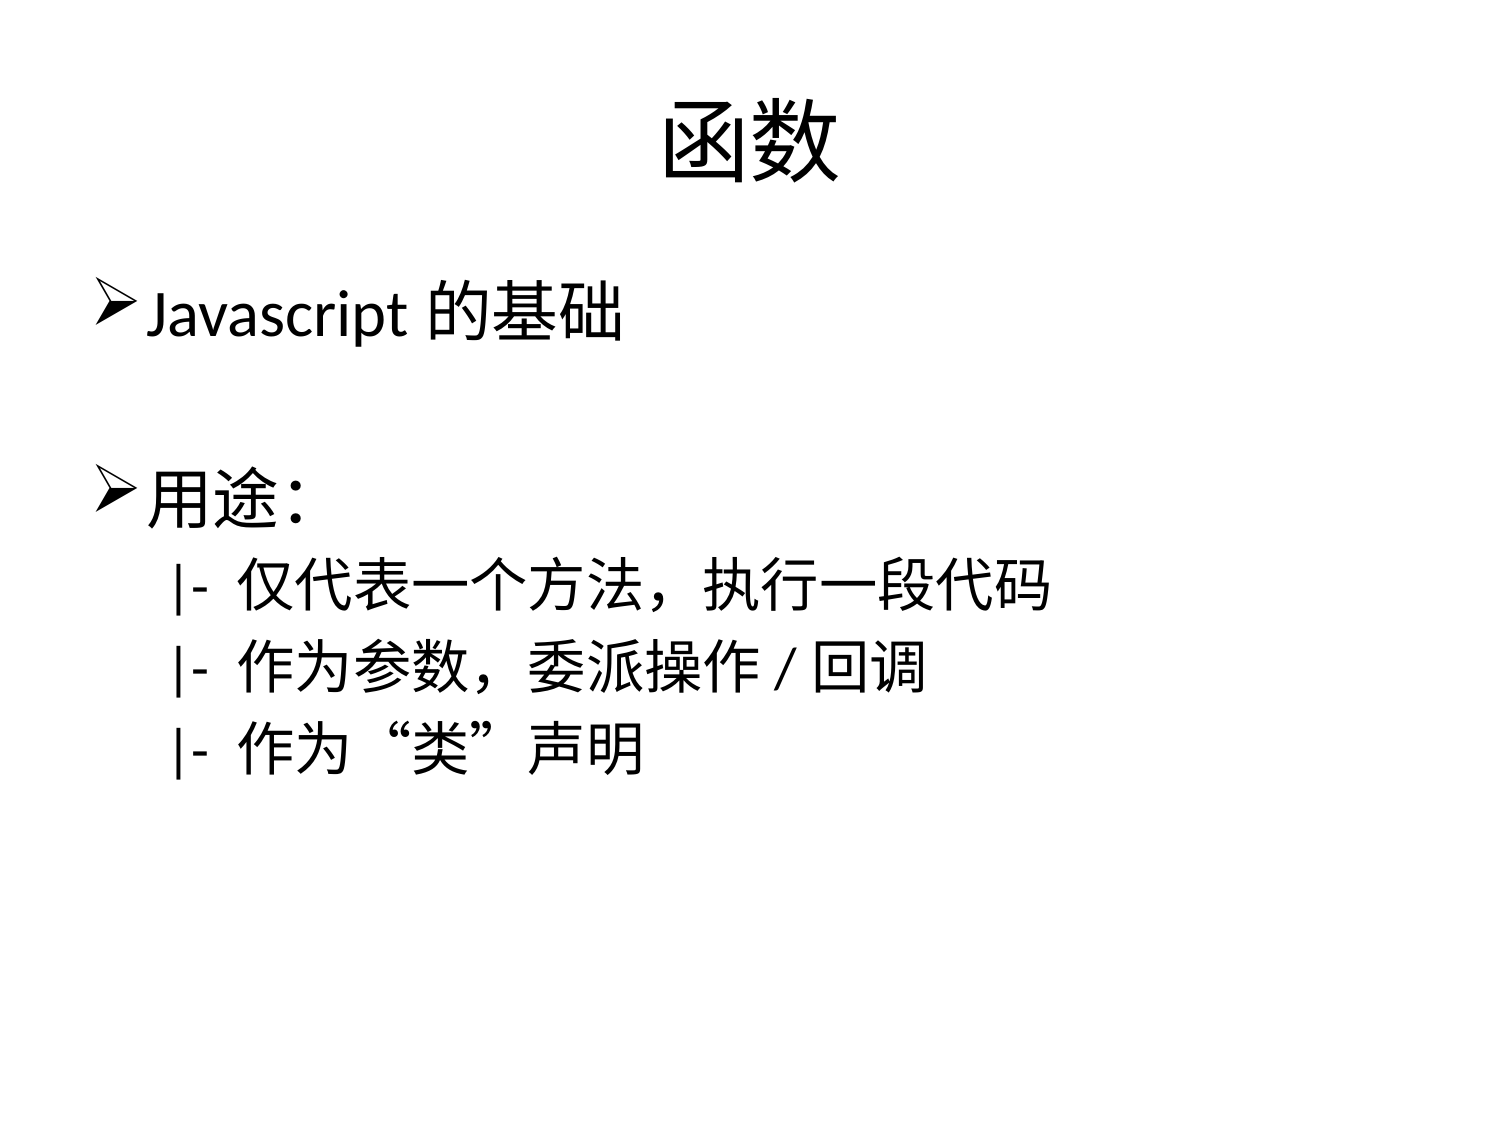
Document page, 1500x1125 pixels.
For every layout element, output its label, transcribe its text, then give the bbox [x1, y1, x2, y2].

title 函数 [75, 45, 1425, 233]
list Javascript的基础 用途： |- 仅代表一个方法，执行一段代码 |- 作为参数，委派操作/回调 |- 作为“类”声明 [75, 262, 1425, 1005]
